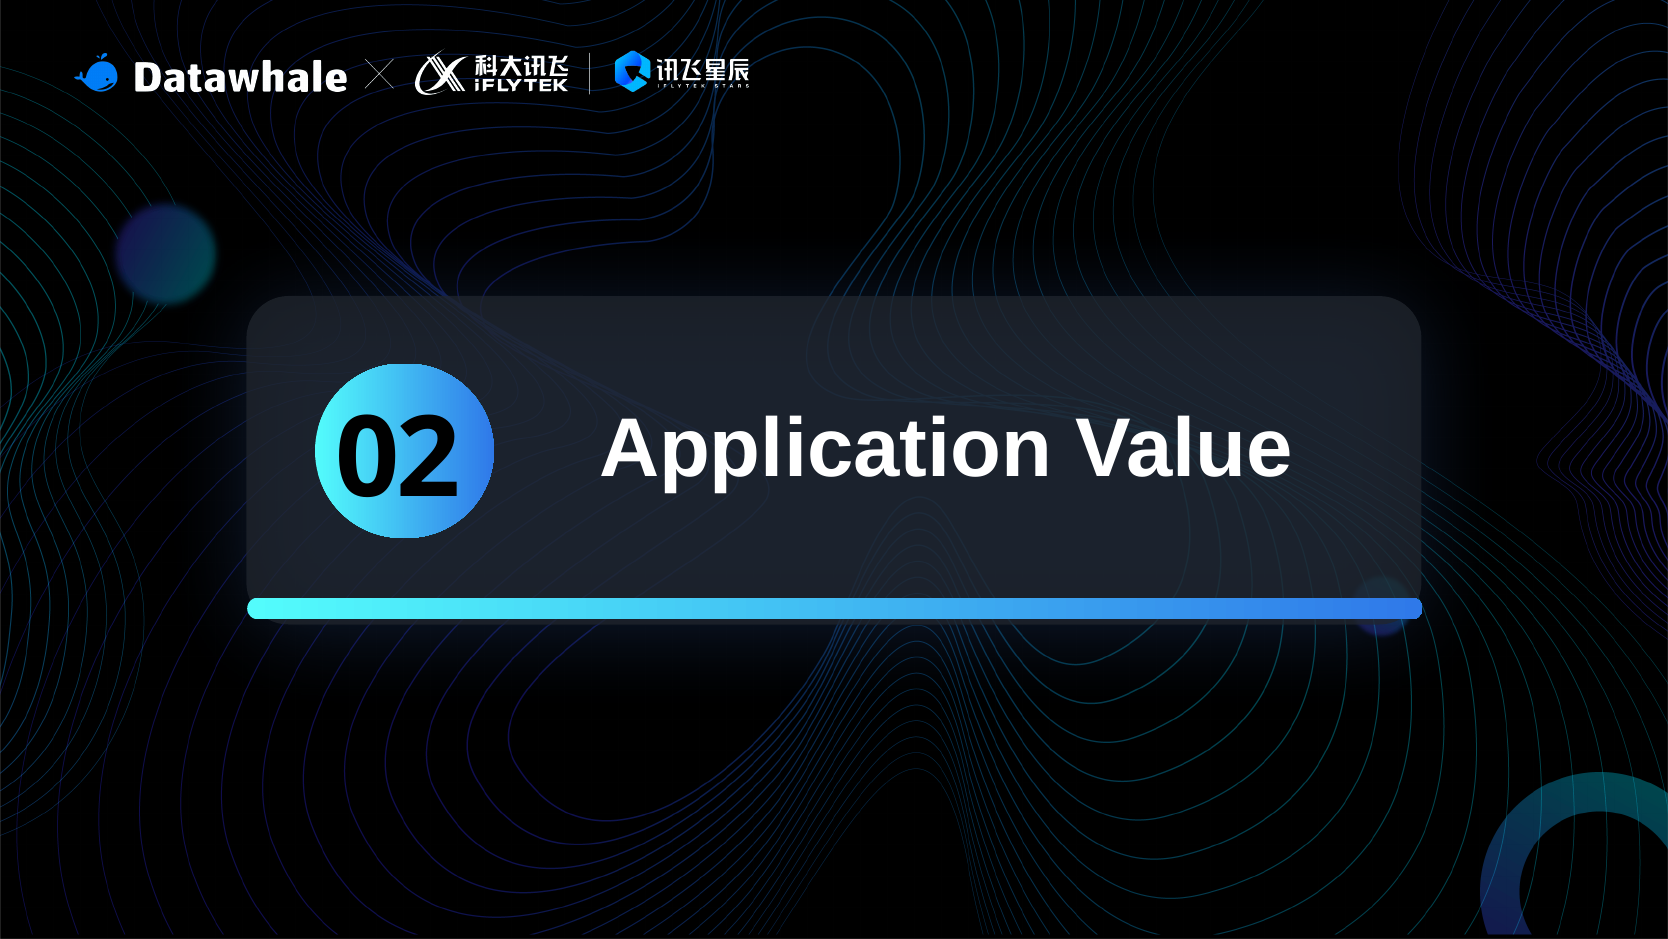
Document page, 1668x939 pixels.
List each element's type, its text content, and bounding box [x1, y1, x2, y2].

text_box [246, 596, 1424, 621]
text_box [314, 363, 537, 538]
text_box Application Value [561, 365, 1308, 501]
text_box [245, 294, 1423, 600]
text_box [269, 621, 1399, 626]
picture [0, 0, 1668, 939]
